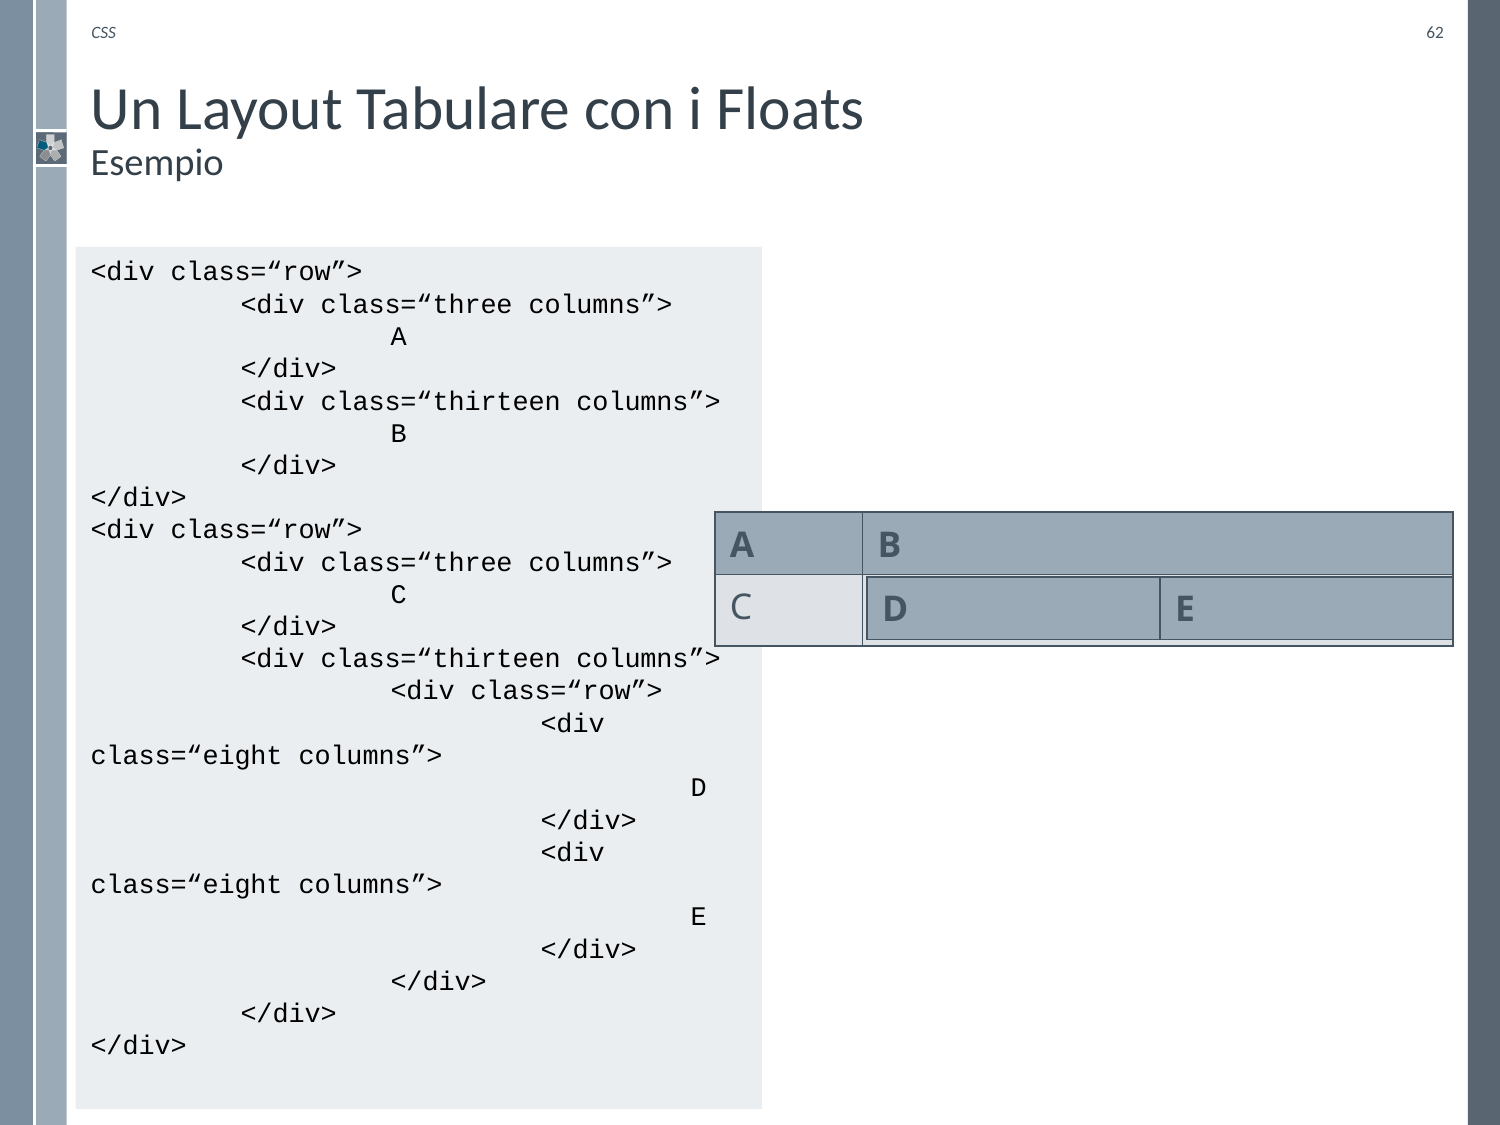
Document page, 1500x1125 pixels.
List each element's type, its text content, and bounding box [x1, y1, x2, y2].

table_header B [863, 513, 1452, 574]
slide_number 62 [1370, 8, 1459, 55]
table_header D [868, 578, 1159, 639]
picture [37, 134, 64, 161]
table_cell C [716, 575, 862, 645]
list <div class=“row”> <div class=“three columns”> A </div> <div class=“thirteen columns”> B </div> </div> <div class=“row”> <div class=“three columns”> C </div> <div class=“thirteen columns”> <div class=“row”> <div class=“eight columns”> D </div> <div class=“eight columns”> E </div> </div> </div> </div> [75, 246, 762, 1109]
title Un Layout Tabulare con i Floats Esempio [75, 68, 1459, 233]
footer CSS [76, 8, 566, 55]
table_header E [1161, 578, 1452, 639]
table_header A [716, 513, 862, 574]
table_cell [863, 575, 1452, 645]
